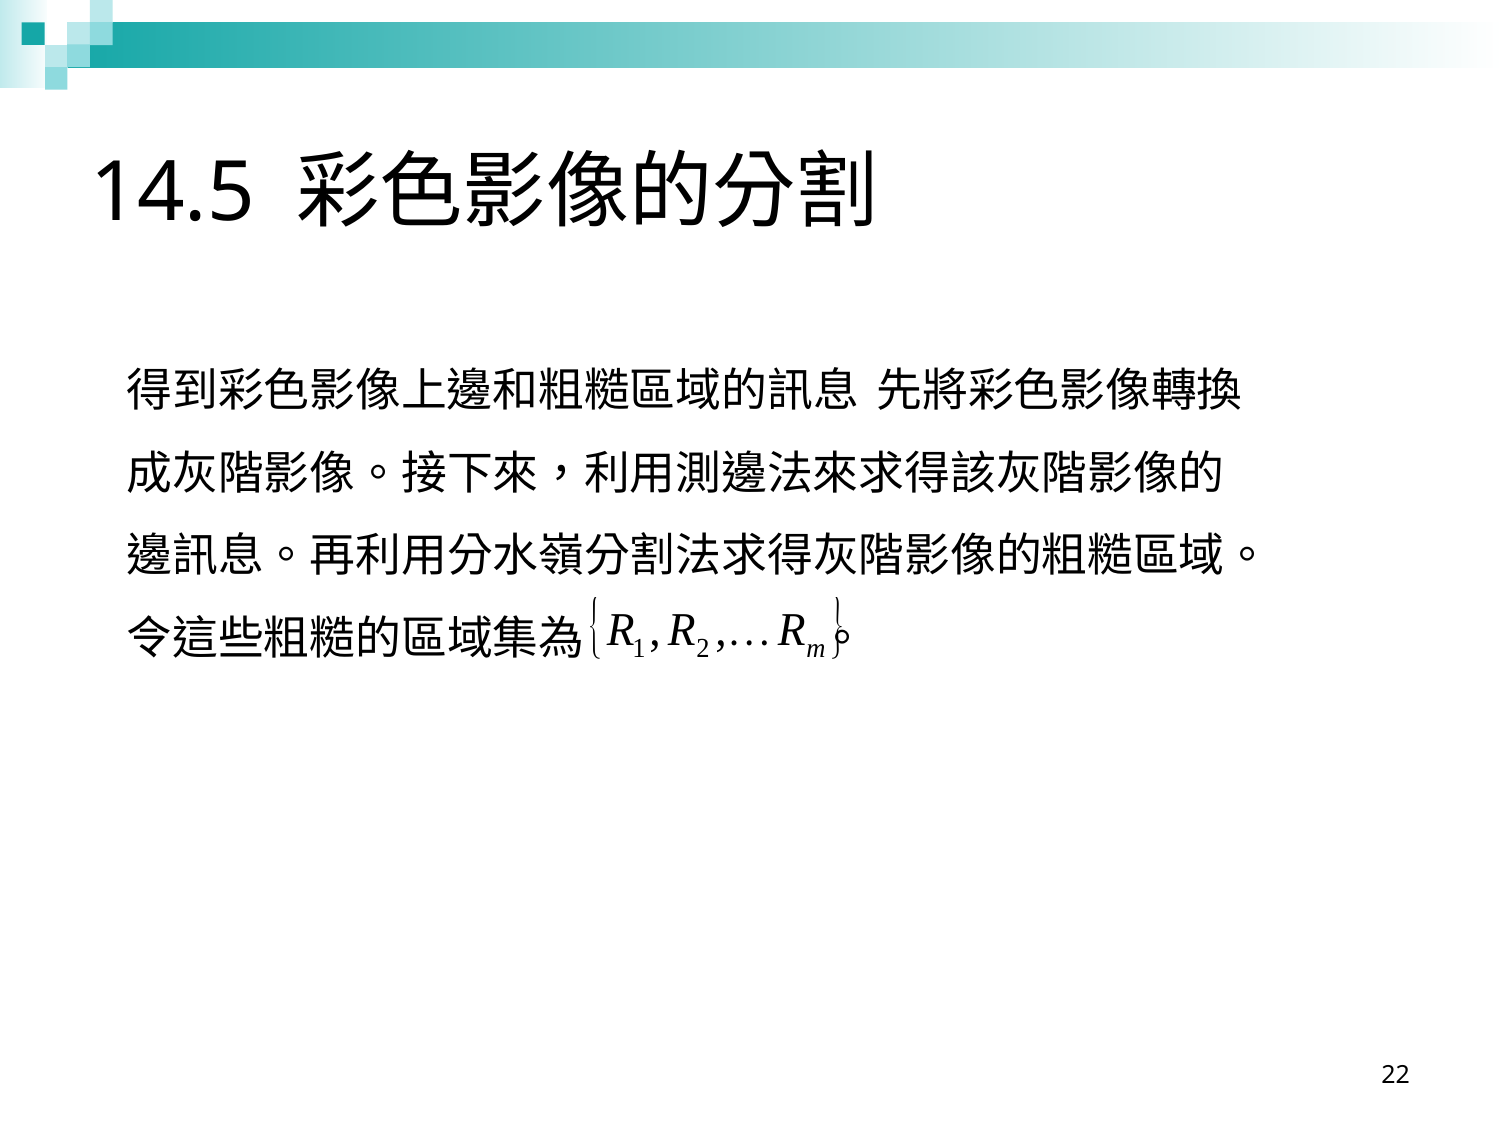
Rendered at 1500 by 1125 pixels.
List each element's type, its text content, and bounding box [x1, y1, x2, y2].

text_box 得到彩色影像上邊和粗糙區域的訊息 先將彩色影像轉換成灰階影像。接下來，利用測邊法來求得該灰階影像的邊訊息。再利用分水嶺分割法求得灰階影像的粗糙區域。令這些粗糙的區域集為 。 [112, 326, 1272, 717]
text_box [584, 597, 855, 669]
title 14.5 彩色影像的分割 [75, 75, 1425, 300]
slide_number 22 [1074, 1024, 1426, 1101]
